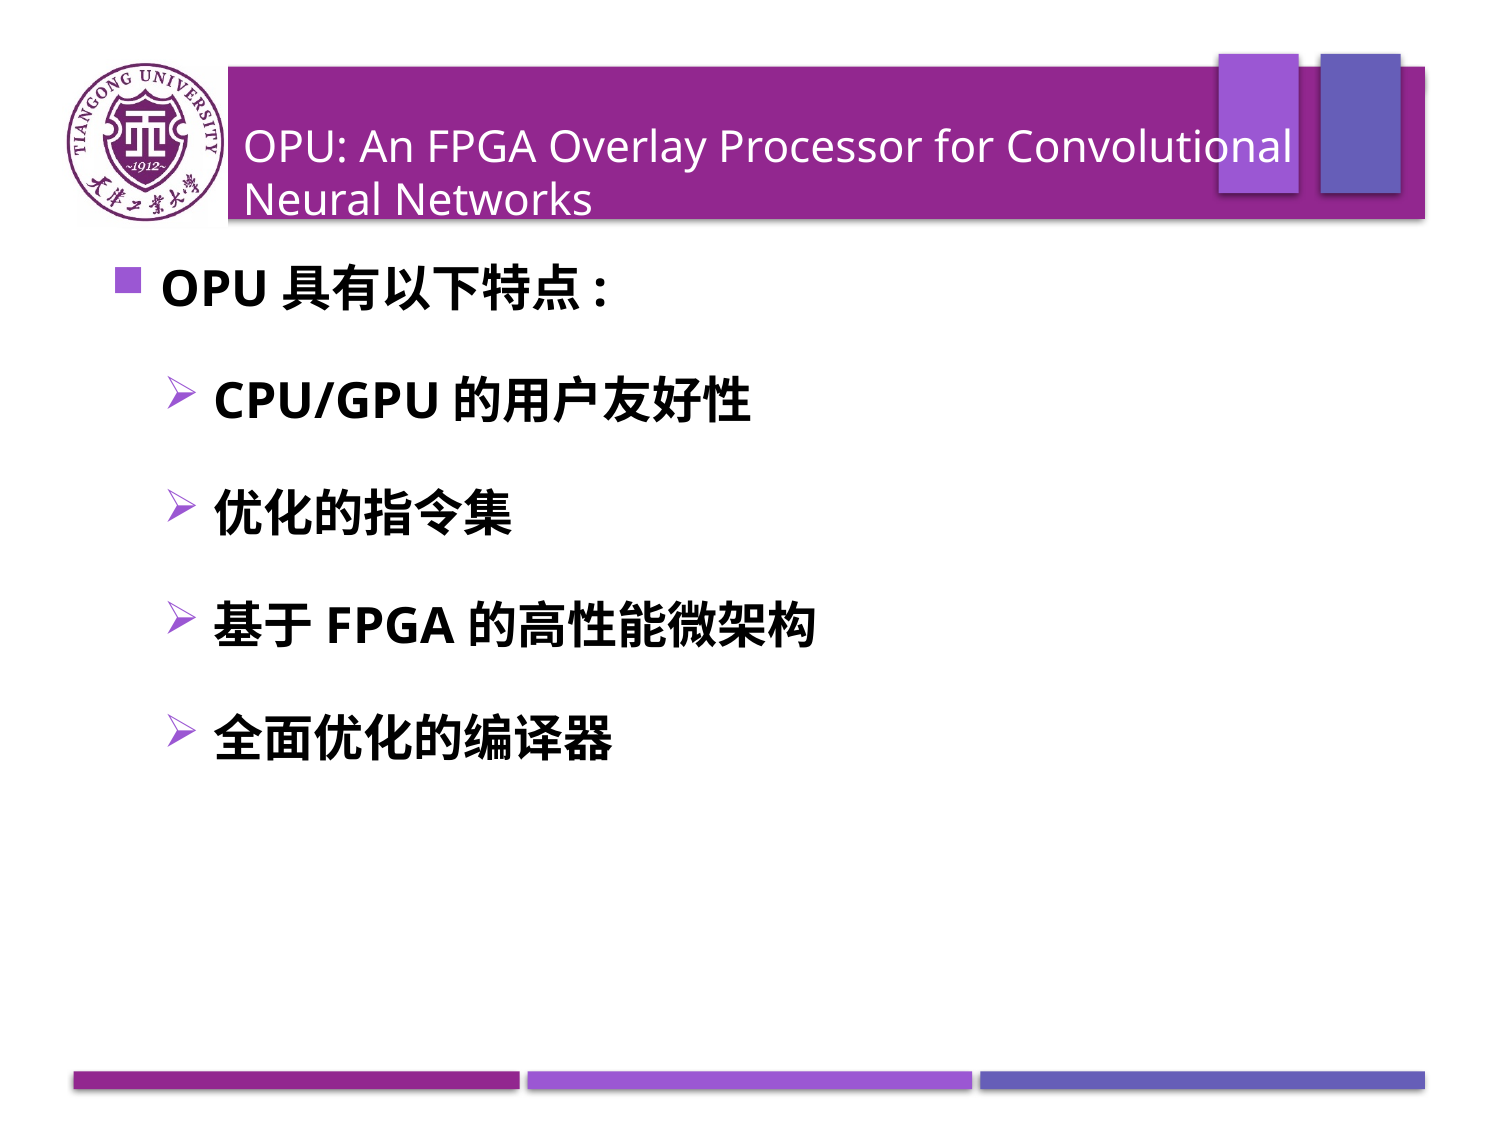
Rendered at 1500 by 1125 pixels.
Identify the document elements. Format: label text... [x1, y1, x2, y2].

list OPU具有以下特点: CPU/GPU的用户友好性 优化的指令集 基于FPGA的高性能微架构 全面优化的编译器 [95, 233, 1406, 1059]
title OPU: An FPGA Overlay Processor for Convolutional Neural Networks [227, 109, 1406, 232]
picture [62, 59, 228, 227]
